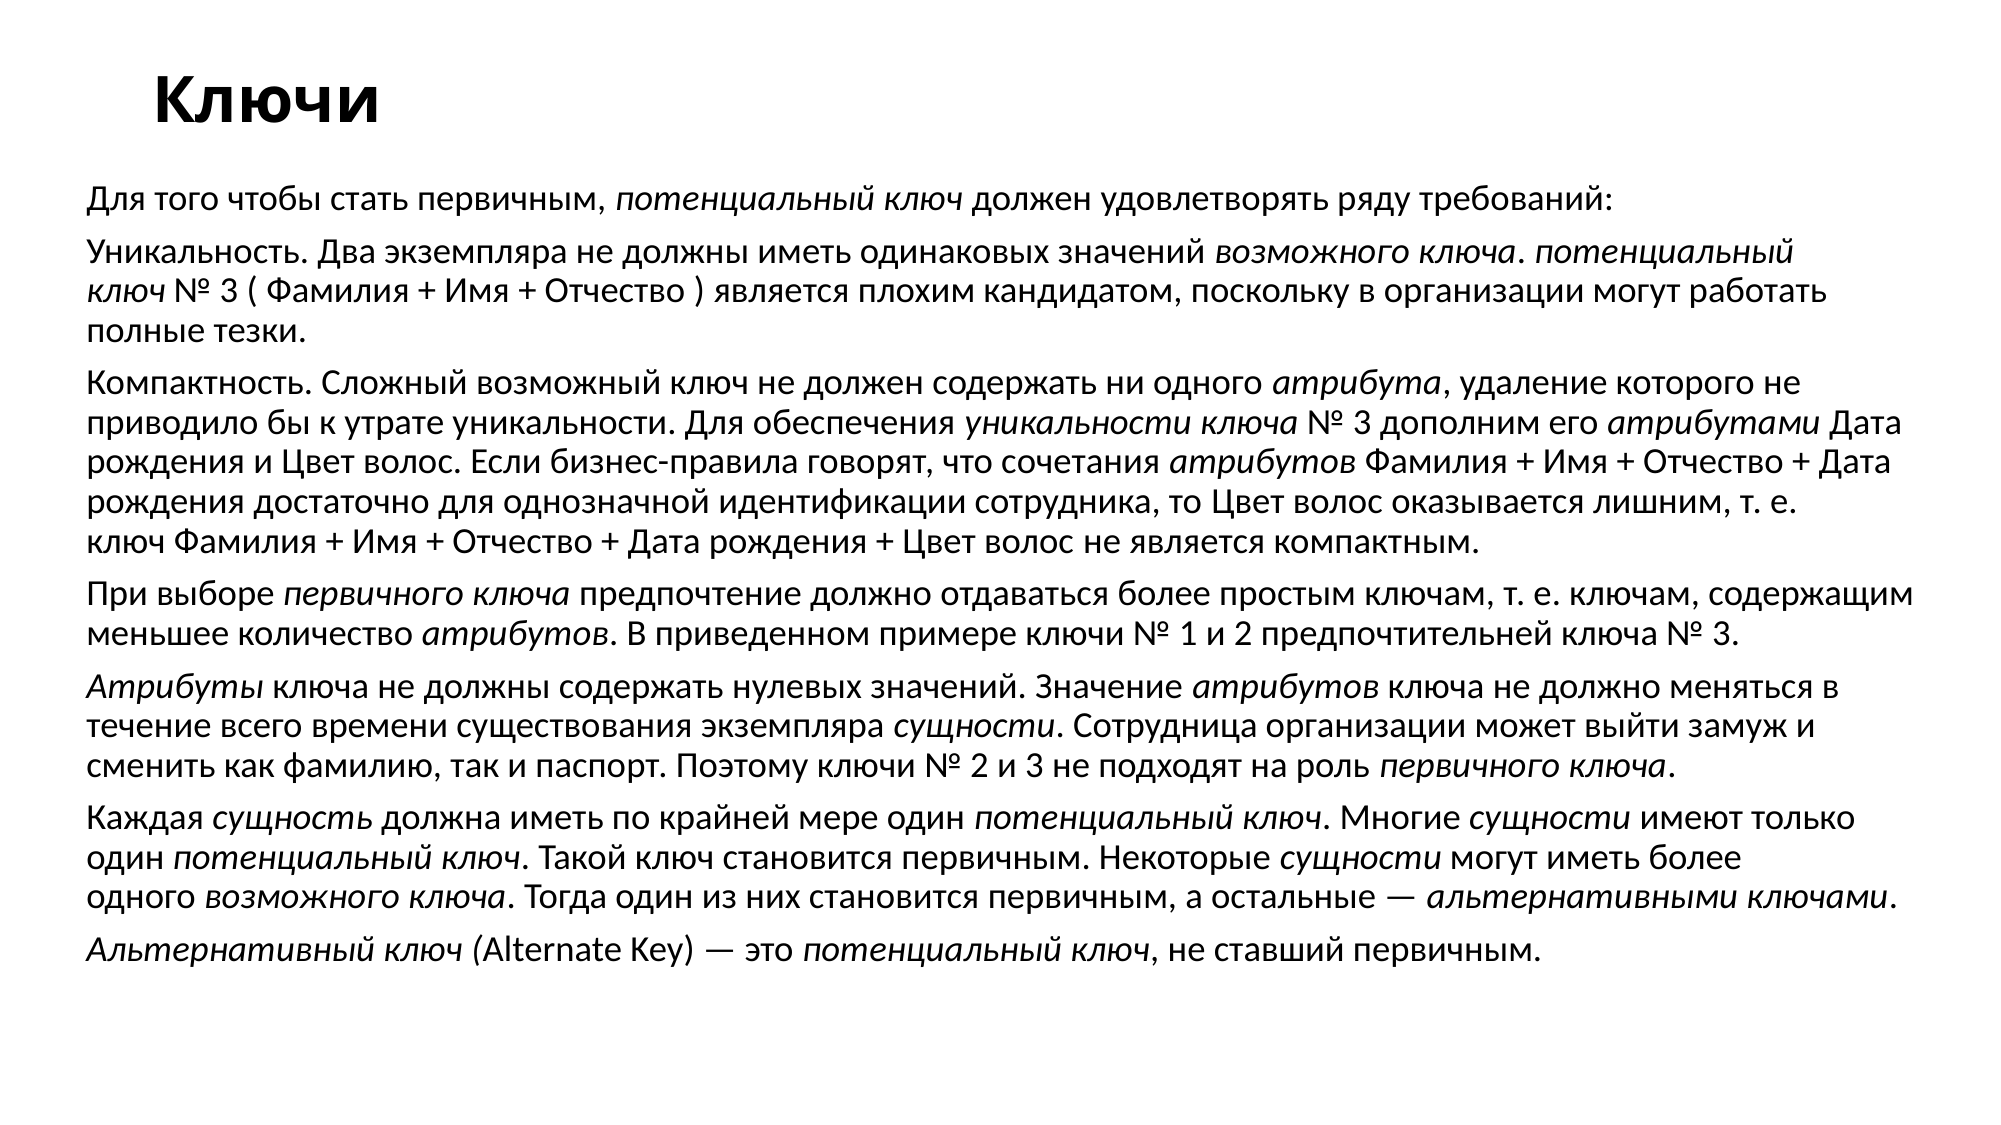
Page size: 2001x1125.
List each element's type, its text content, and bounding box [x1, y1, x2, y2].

title Ключи [137, 59, 1863, 222]
list Для того чтобы стать первичным, потенциальный ключ должен удовлетворять ряду требований: Уникальность. Два экземпляра не должны иметь одинаковых значений возможного ключа. потенциальный ключ № 3 ( Фамилия + Имя + Отчество ) является плохим кандидатом, поскольку в организации могут работать полные тезки. Компактность. Сложный возможный ключ не должен содержать ни одного атрибута, удаление которого не приводило бы к утрате уникальности. Для обеспечения уникальности ключа № 3 дополним его атрибутами Дата рождения и Цвет волос. Если бизнес-правила говорят, что сочетания атрибутов Фамилия + Имя + Отчество + Дата рождения достаточно для однозначной идентификации сотрудника, то Цвет волос оказывается лишним, т. е. ключ Фамилия + Имя + Отчество + Дата рождения + Цвет волос не является компактным. При выборе первичного ключа предпочтение должно отдаваться более простым ключам, т. е. ключам, содержащим меньшее количество атрибутов. В приведенном примере ключи № 1 и 2 предпочтительней ключа № 3. Атрибуты ключа не должны содержать нулевых значений. Значение атрибутов ключа не должно меняться в течение всего времени существования экземпляра сущности. Сотрудница организации может выйти замуж и сменить как фамилию, так и паспорт. Поэтому ключи № 2 и 3 не подходят на роль первичного ключа. Каждая сущность должна иметь по крайней мере один потенциальный ключ. Многие сущности имеют только один потенциальный ключ. Такой ключ становится первичным. Некоторые сущности могут иметь более одного возможного ключа. Тогда один из них становится первичным, а остальные — альтернативными ключами. Альтернативный ключ (Alternate Key) — это потенциальный ключ, не ставший первичным. [71, 171, 1935, 1079]
